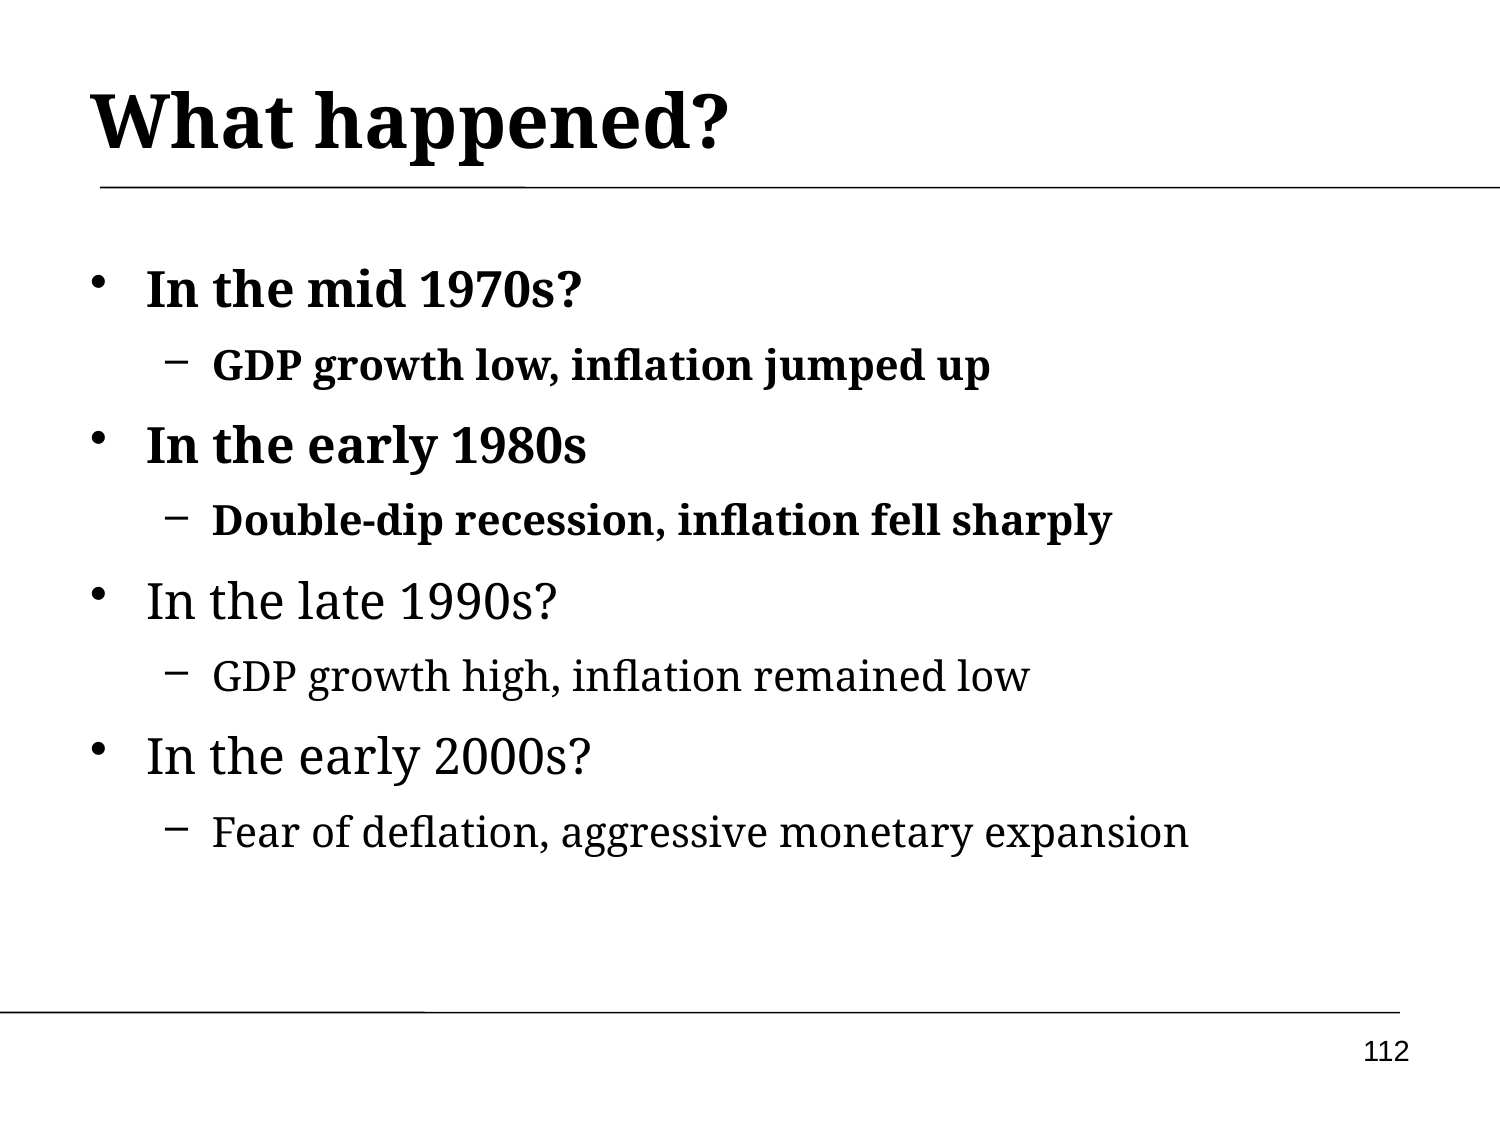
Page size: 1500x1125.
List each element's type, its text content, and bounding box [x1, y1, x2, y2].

list In the mid 1970s? GDP growth low, inflation jumped up In the early 1980s Double-dip recession, inflation fell sharply In the late 1990s? GDP growth high, inflation remained low In the early 2000s? Fear of deflation, aggressive monetary expansion [74, 249, 1463, 993]
title What happened? [74, 49, 1426, 188]
slide_number 112 [1074, 1024, 1426, 1103]
